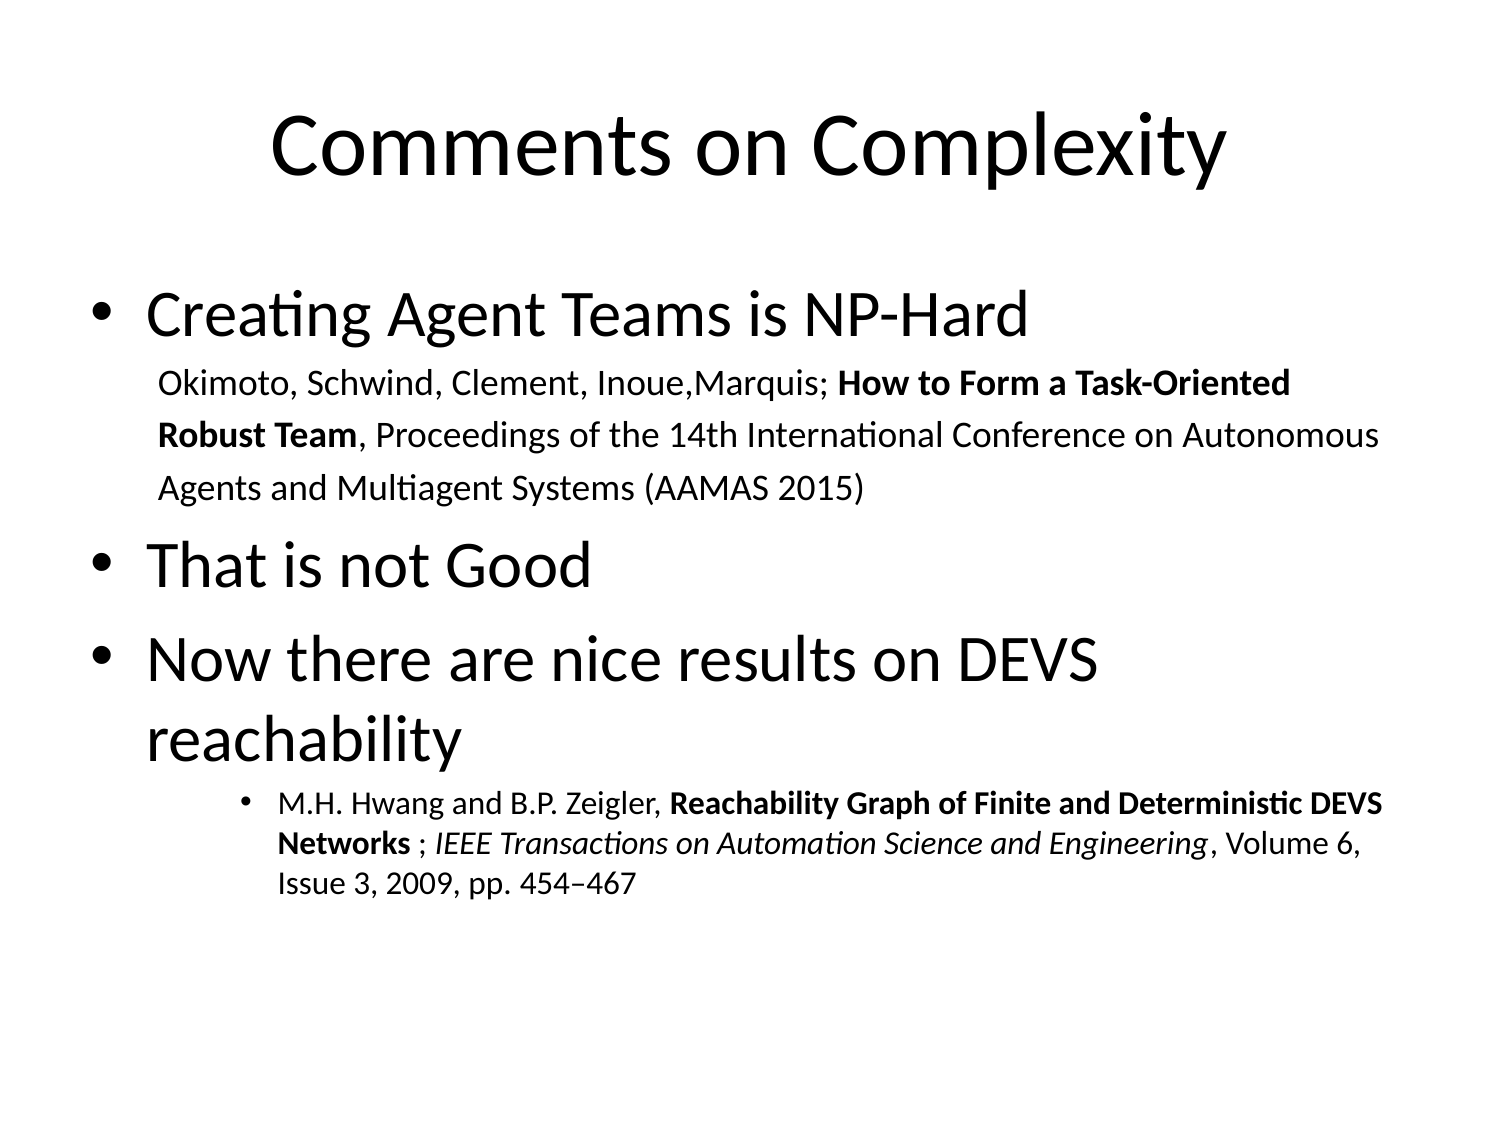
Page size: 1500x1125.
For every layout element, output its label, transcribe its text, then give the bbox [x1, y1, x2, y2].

list Creating Agent Teams is NP-Hard Okimoto, Schwind, Clement, Inoue,Marquis; How to Form a Task-Oriented Robust Team, Proceedings of the 14th International Conference on Autonomous Agents and Multiagent Systems (AAMAS 2015) That is not Good Now there are nice results on DEVS reachability M.H. Hwang and B.P. Zeigler, Reachability Graph of Finite and Deterministic DEVS Networks ; IEEE Transactions on Automation Science and Engineering, Volume 6, Issue 3, 2009, pp. 454–467 [75, 262, 1425, 1005]
title Comments on Complexity [75, 45, 1425, 233]
